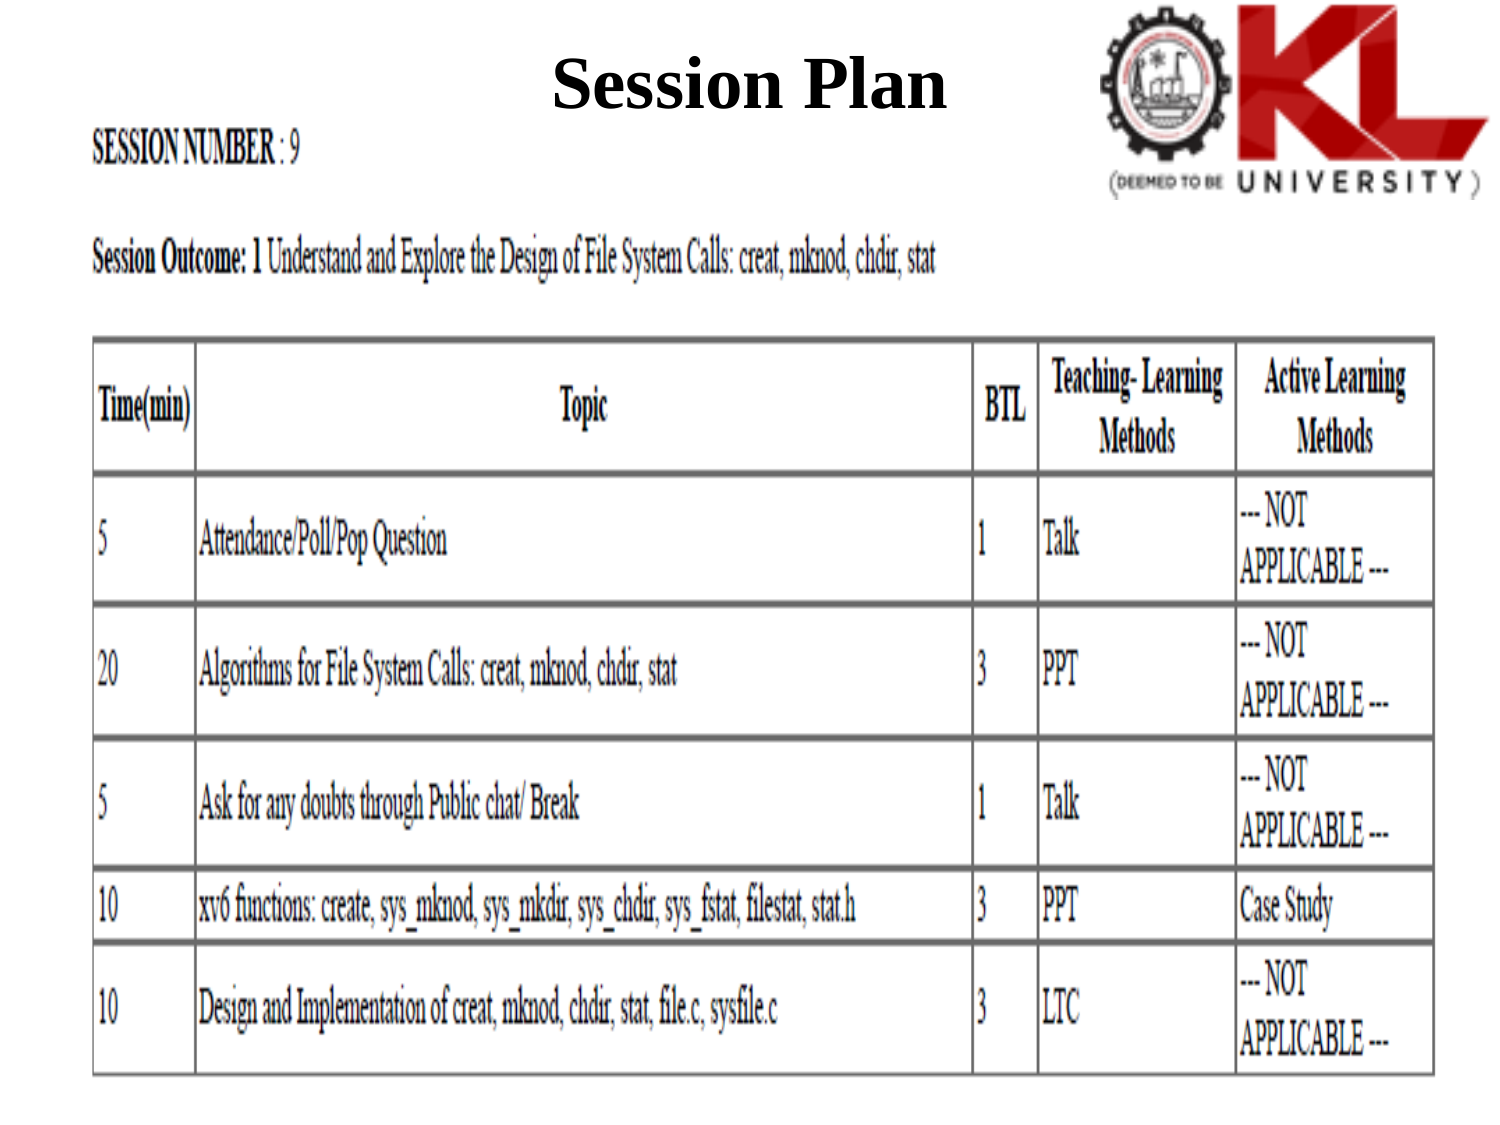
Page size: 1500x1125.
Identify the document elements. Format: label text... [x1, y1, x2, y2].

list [87, 112, 1438, 1088]
picture [1099, 0, 1500, 201]
title Session Plan [75, 45, 1094, 113]
